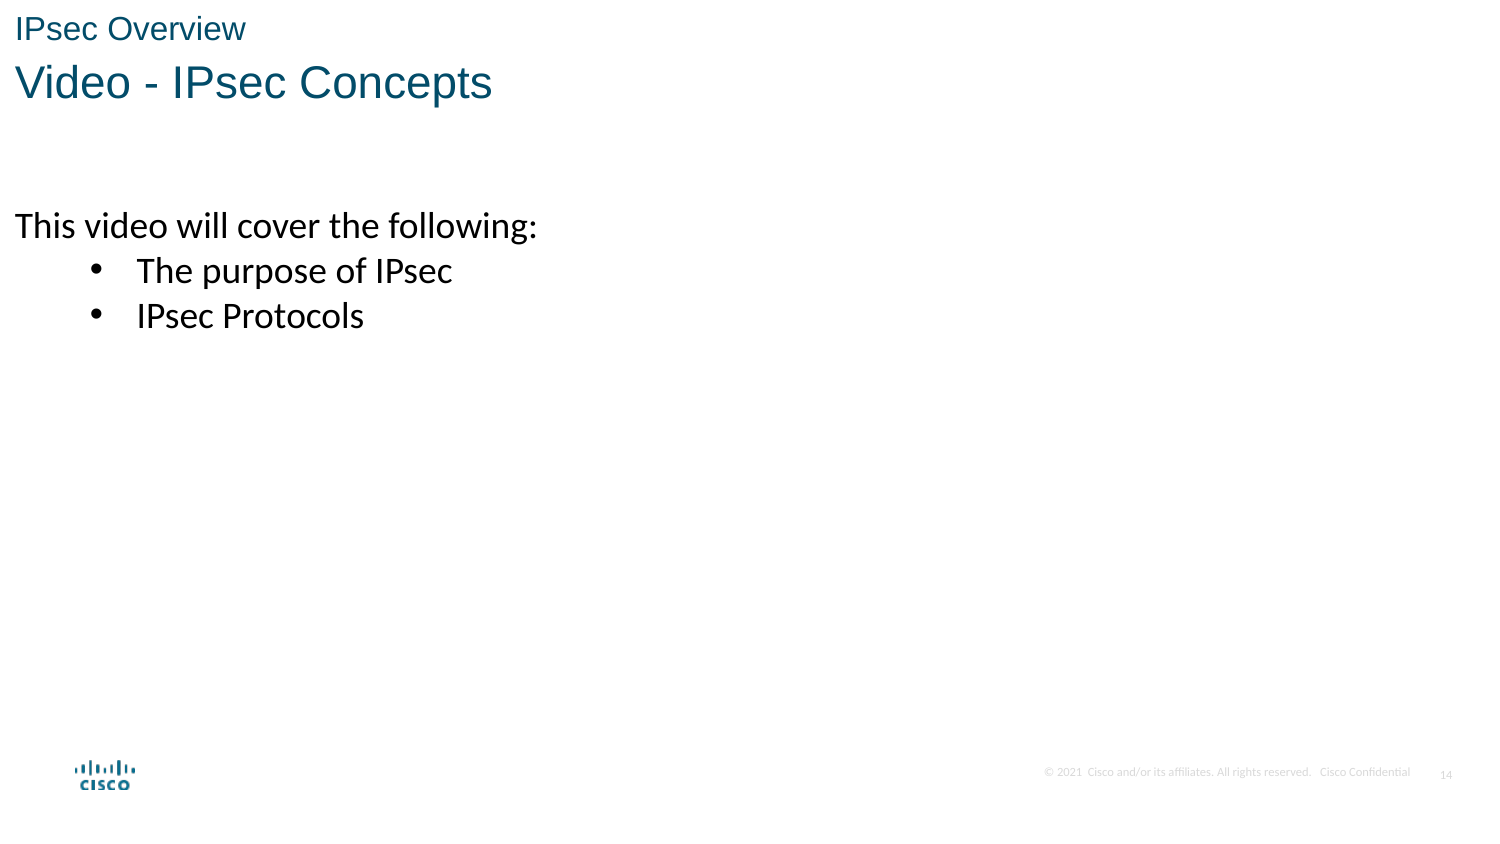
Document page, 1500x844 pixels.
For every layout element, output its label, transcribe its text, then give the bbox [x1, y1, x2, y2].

list Video - IPsec Concepts [0, 45, 1500, 195]
text_box This video will cover the following: The purpose of IPsec IPsec Protocols [0, 193, 1404, 343]
list IPsec Overview [0, 0, 1500, 45]
picture [75, 759, 135, 790]
slide_number <number> [1425, 759, 1500, 797]
